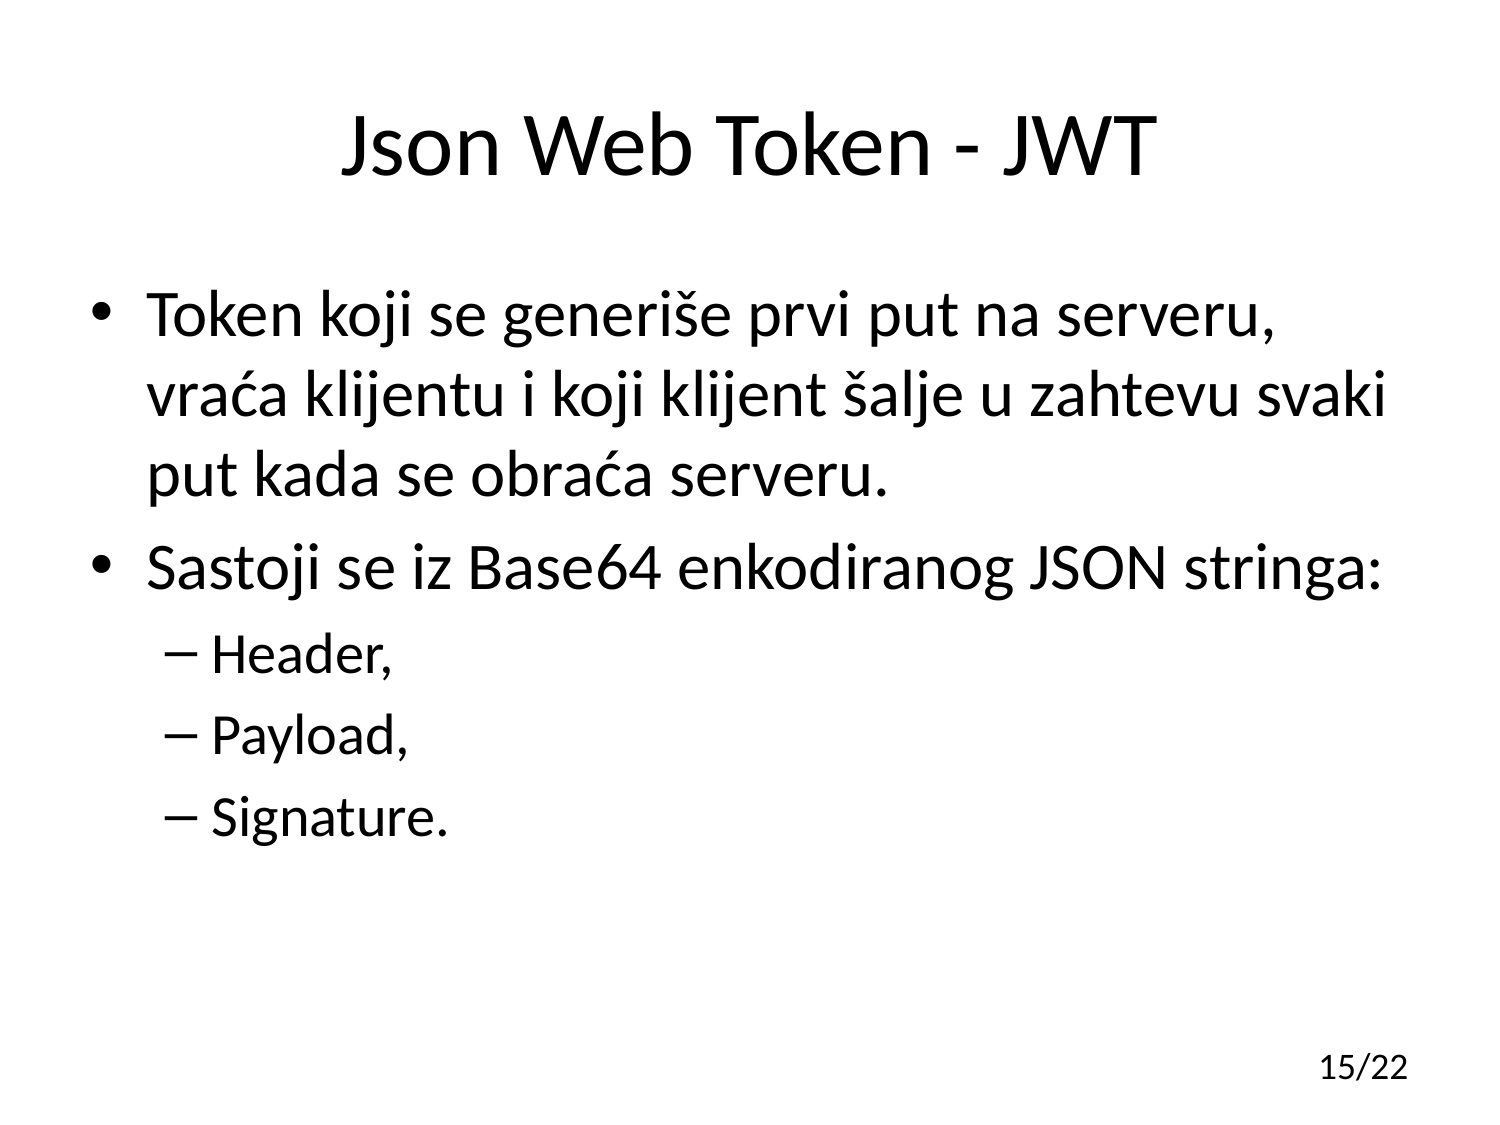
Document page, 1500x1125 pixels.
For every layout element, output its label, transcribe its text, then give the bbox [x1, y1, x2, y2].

title Json Web Token - JWT [75, 45, 1425, 233]
list Token koji se generiše prvi put na serveru, vraća klijentu i koji klijent šalje u zahtevu svaki put kada se obraća serveru. Sastoji se iz Base64 enkodiranog JSON stringa: Header, Payload, Signature. [75, 262, 1425, 1005]
